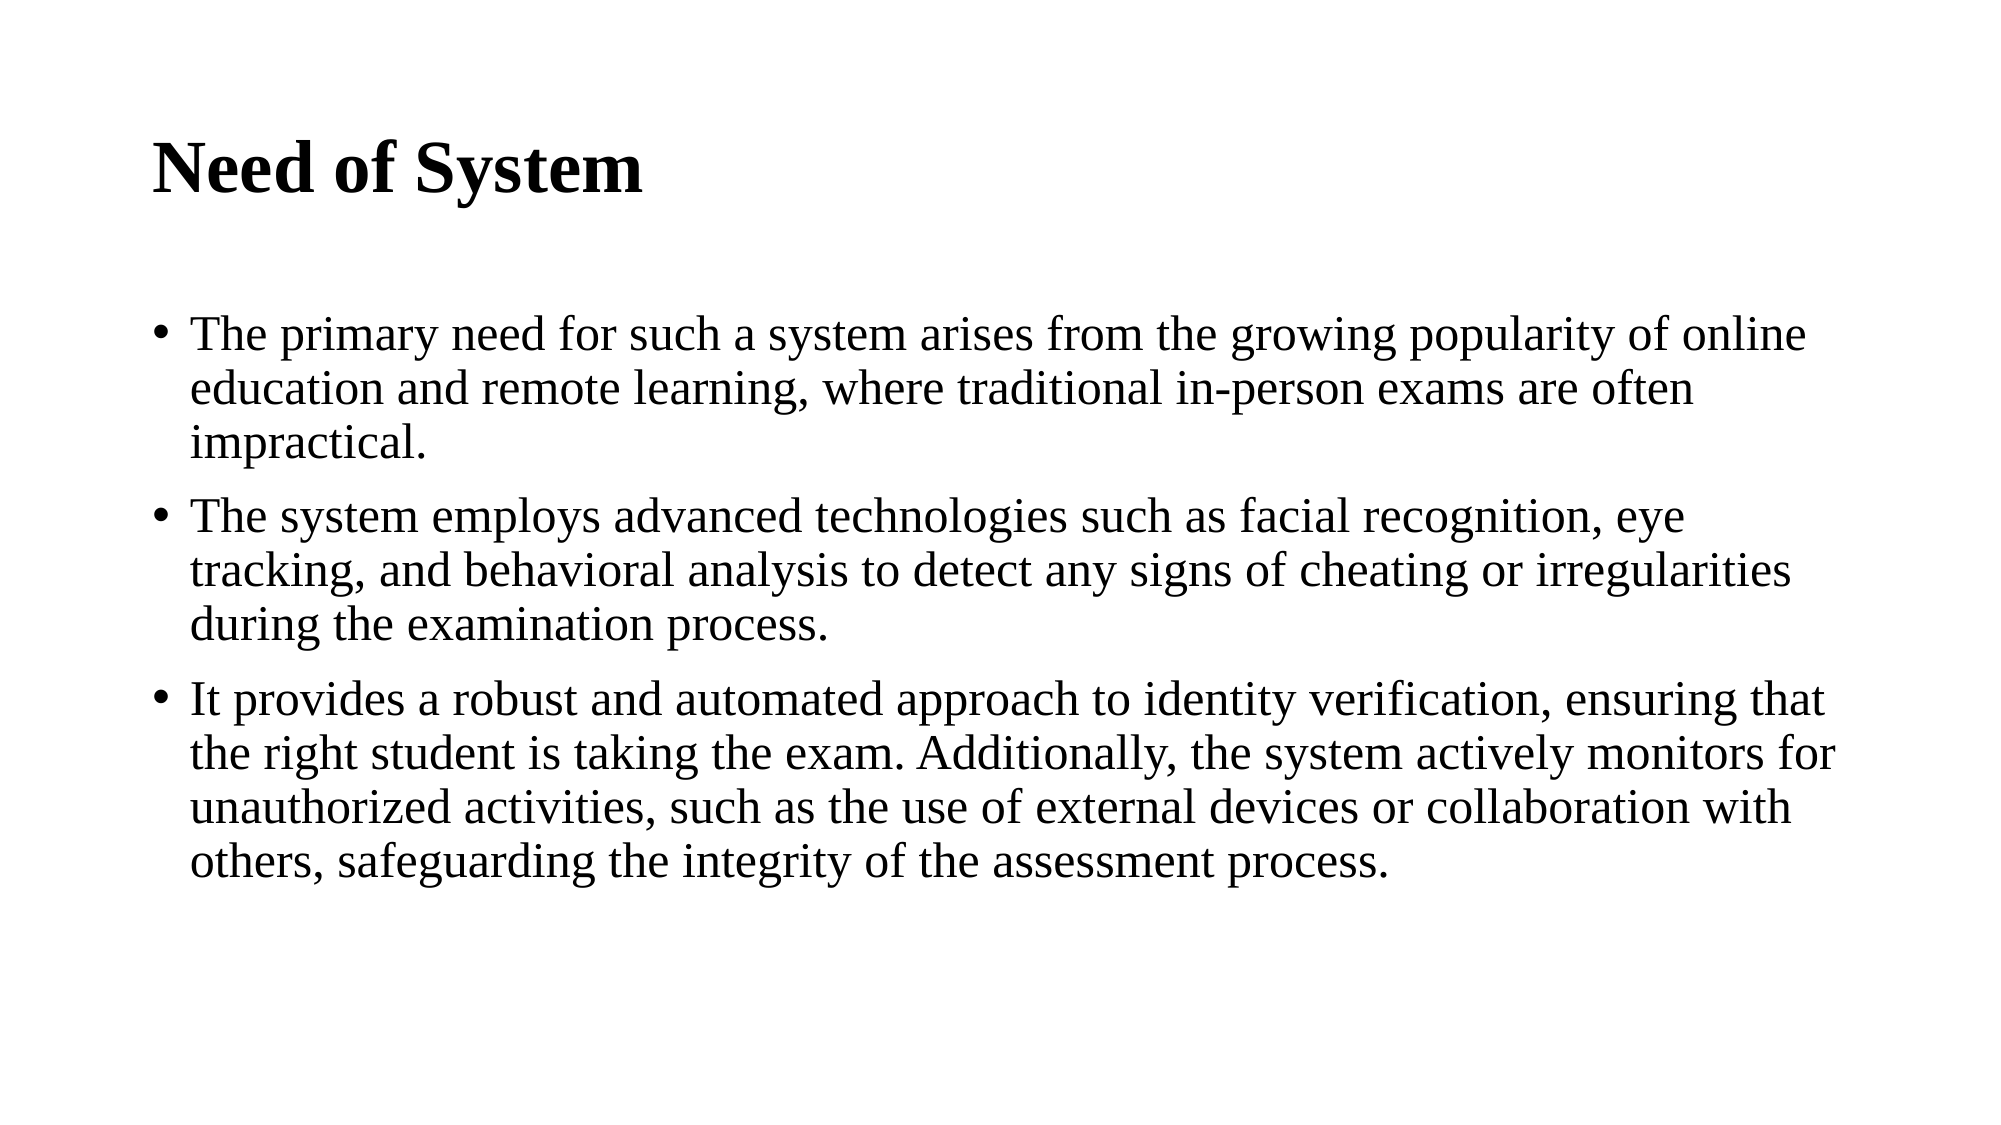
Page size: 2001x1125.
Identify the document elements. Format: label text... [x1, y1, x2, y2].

list The primary need for such a system arises from the growing popularity of online education and remote learning, where traditional in-person exams are often impractical. The system employs advanced technologies such as facial recognition, eye tracking, and behavioral analysis to detect any signs of cheating or irregularities during the examination process. It provides a robust and automated approach to identity verification, ensuring that the right student is taking the exam. Additionally, the system actively monitors for unauthorized activities, such as the use of external devices or collaboration with others, safeguarding the integrity of the assessment process. [137, 299, 1863, 1014]
title Need of System [137, 59, 1863, 278]
